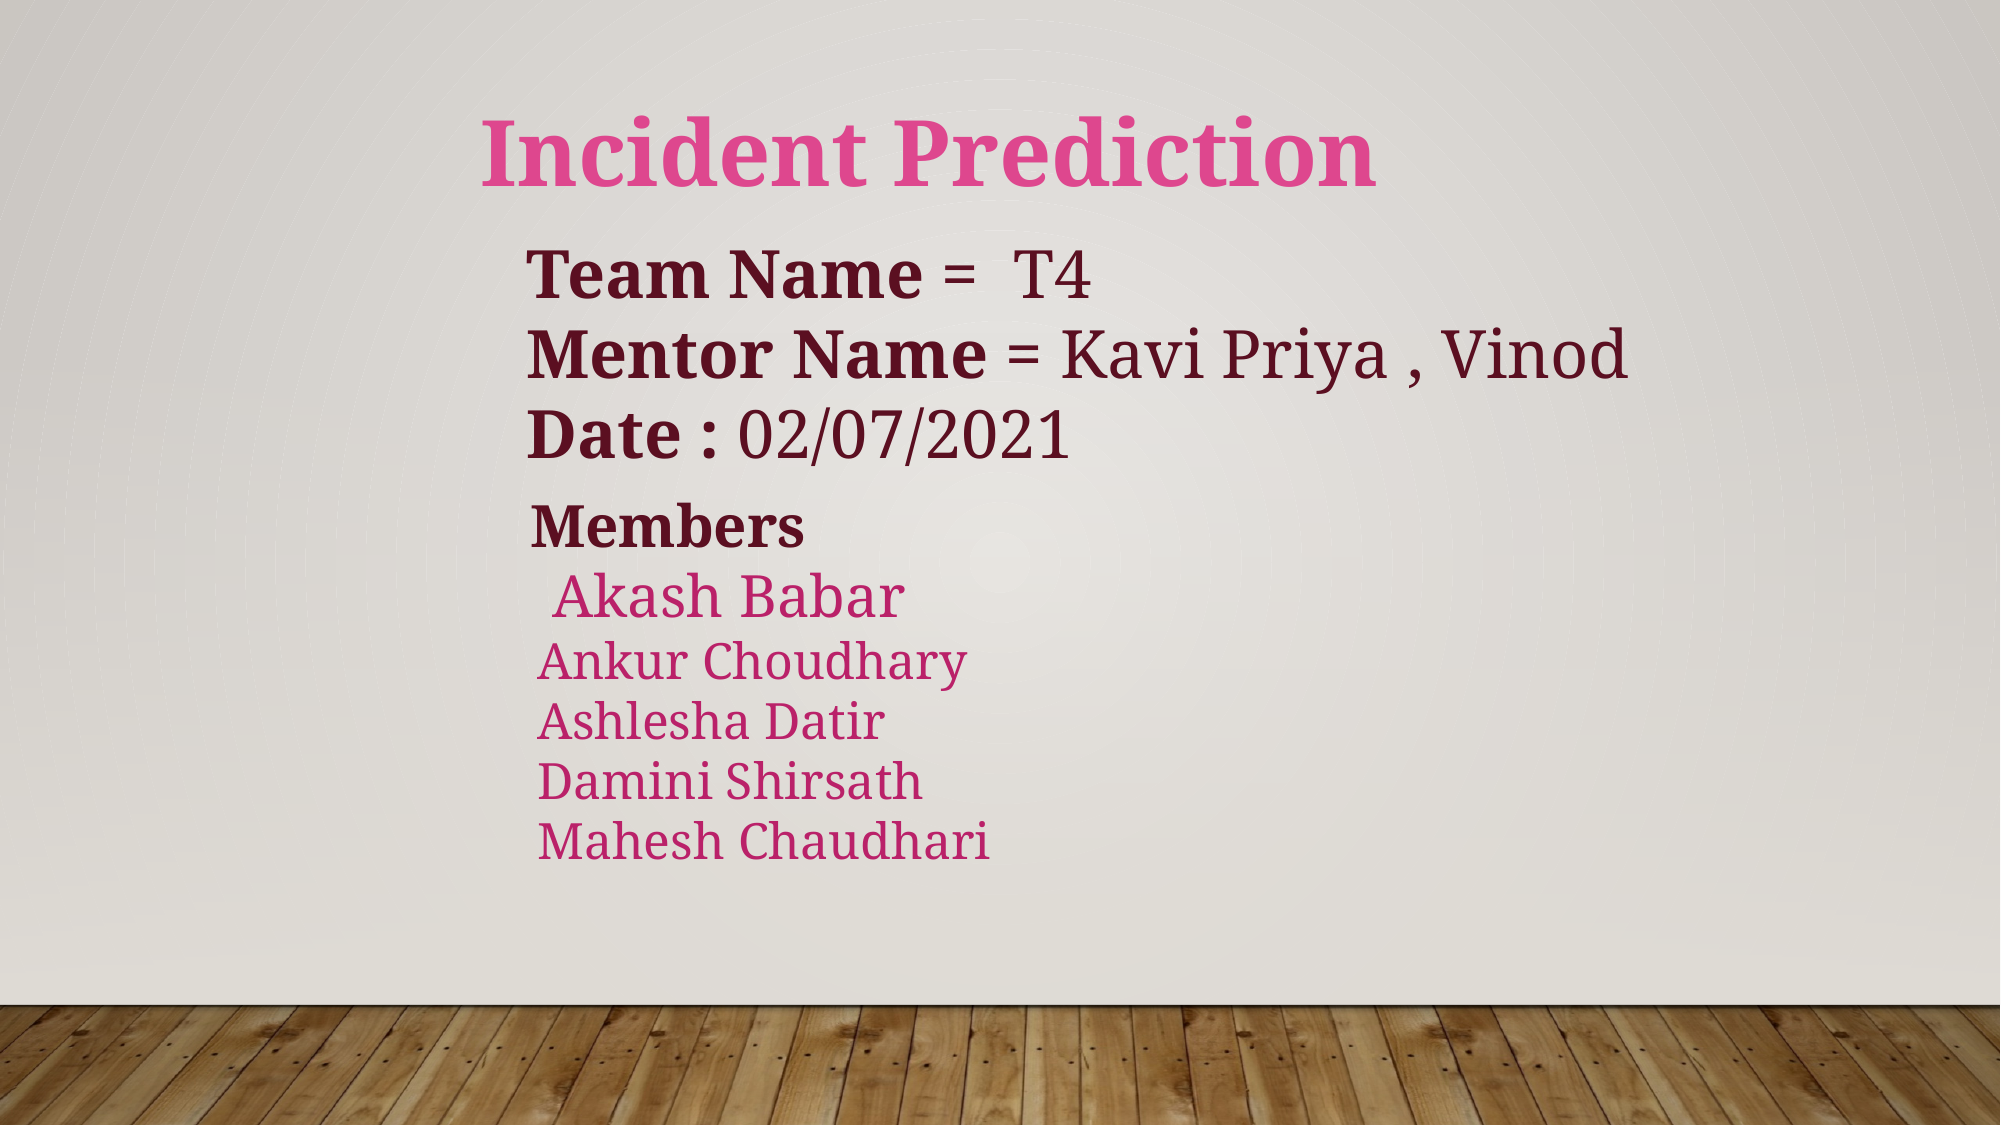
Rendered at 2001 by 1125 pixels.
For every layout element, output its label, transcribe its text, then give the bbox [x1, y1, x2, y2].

text_box Team Name = T4 Mentor Name = Kavi Priya , Vinod Date : 02/07/2021 [511, 224, 1762, 479]
picture [0, 1005, 2000, 1125]
text_box Members Akash Babar Ankur Choudhary Ashlesha Datir Damini Shirsath Mahesh Chaudhari [294, 481, 1042, 947]
text_box Incident Prediction [465, 87, 1691, 212]
